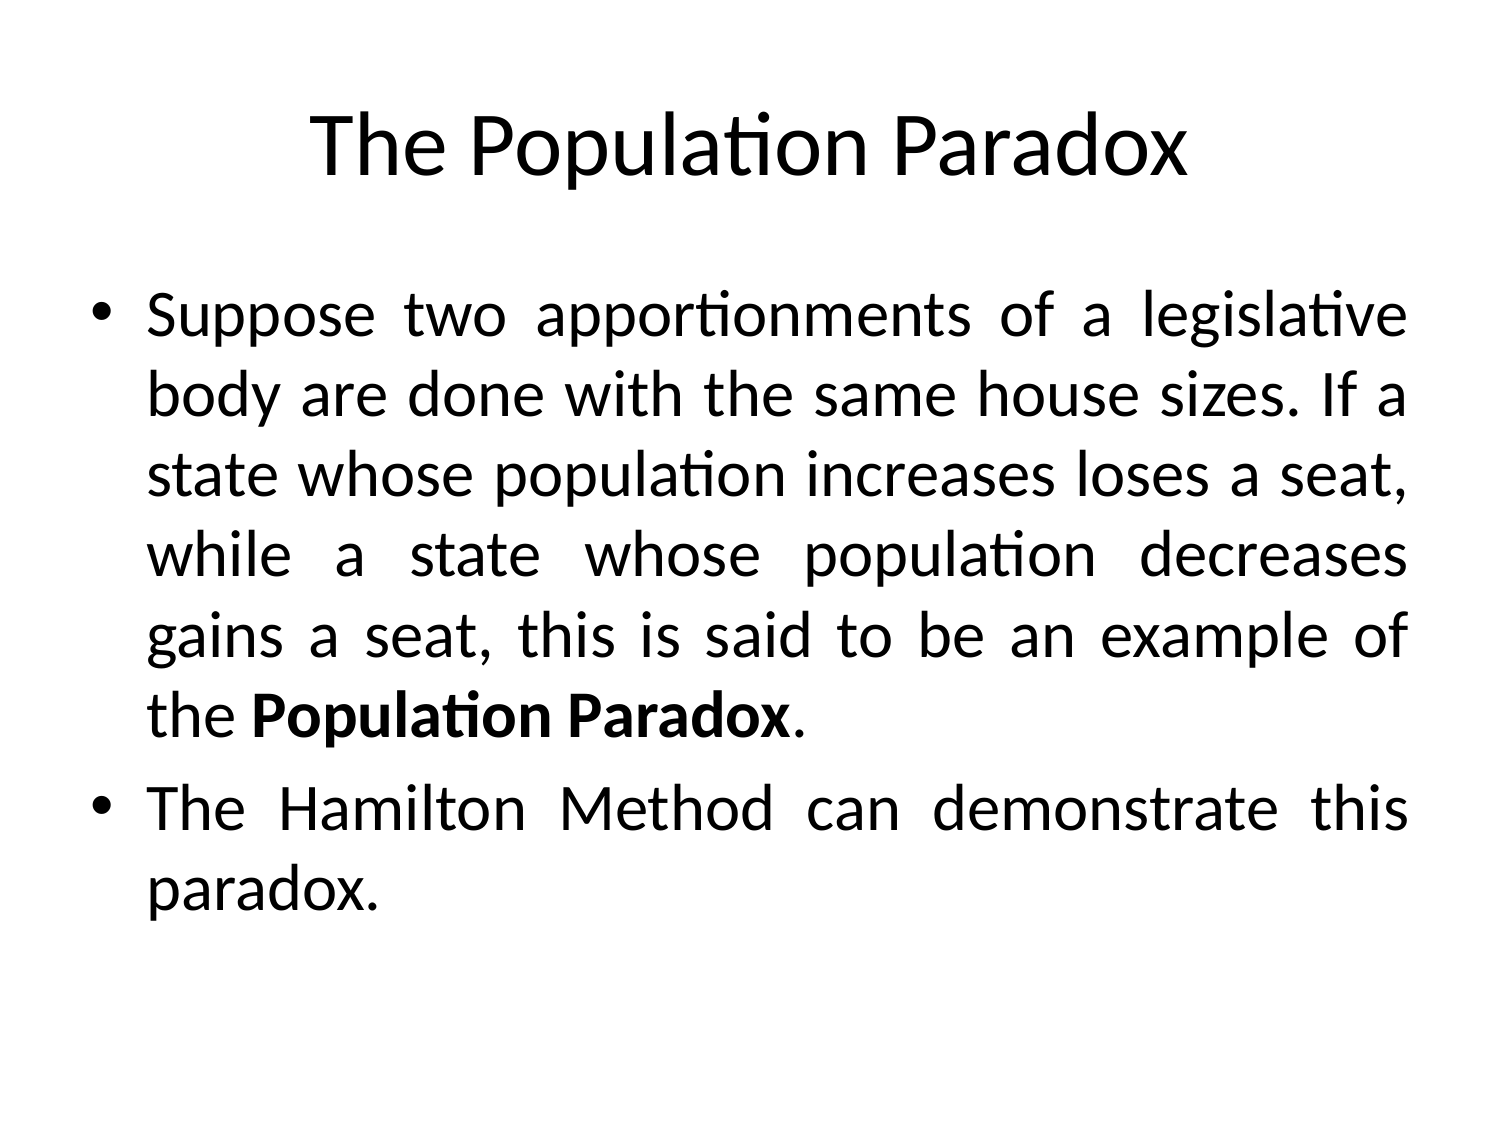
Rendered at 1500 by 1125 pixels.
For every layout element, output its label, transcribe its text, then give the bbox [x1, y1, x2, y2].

list Suppose two apportionments of a legislative body are done with the same house sizes. If a state whose population increases loses a seat, while a state whose population decreases gains a seat, this is said to be an example of the Population Paradox. The Hamilton Method can demonstrate this paradox. [75, 262, 1425, 1005]
title The Population Paradox [75, 45, 1425, 233]
